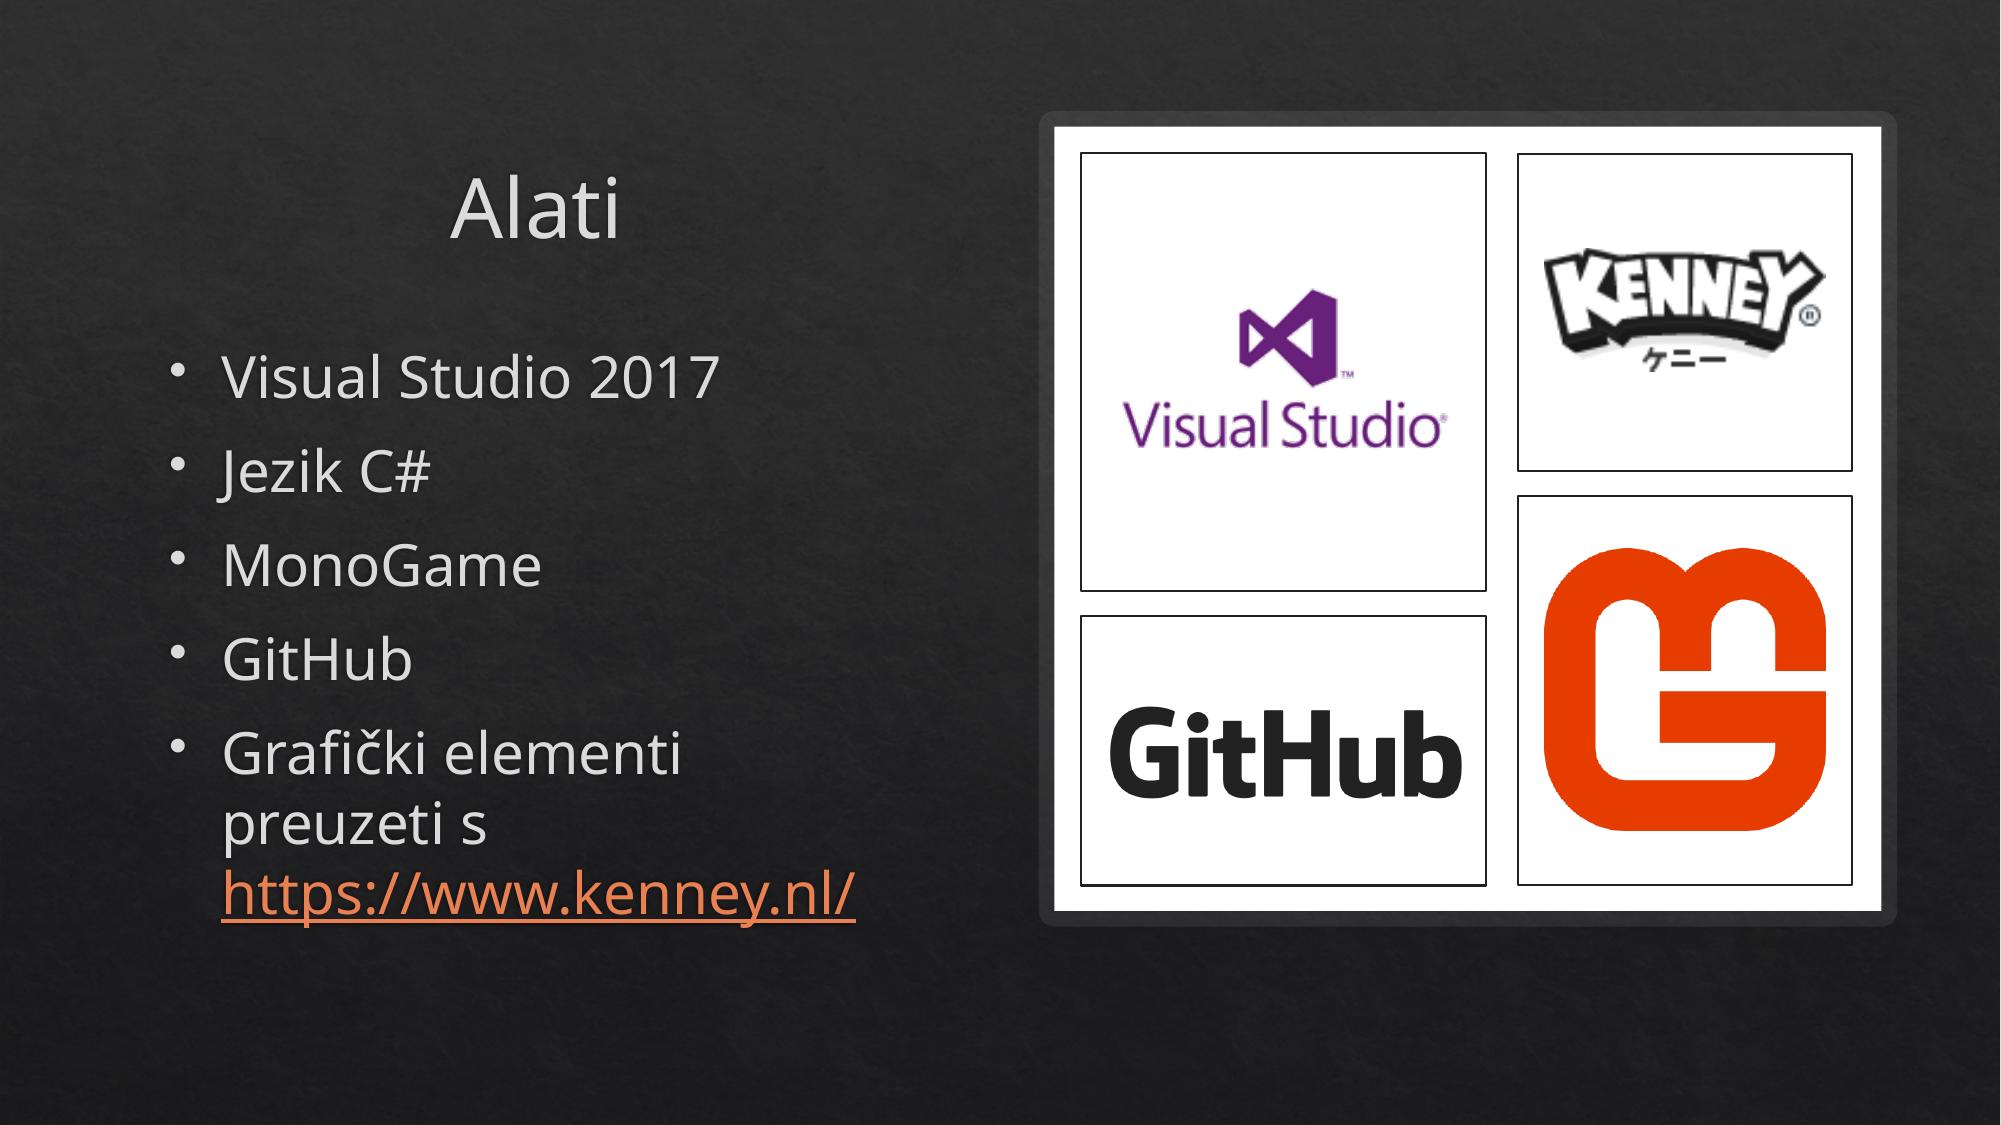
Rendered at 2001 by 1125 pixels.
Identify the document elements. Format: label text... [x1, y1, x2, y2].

title Alati [149, 99, 925, 310]
picture [1543, 548, 1827, 831]
text_box [1080, 615, 1487, 887]
picture [1543, 248, 1827, 373]
text_box [1517, 494, 1854, 887]
text_box [1517, 153, 1854, 472]
text_box [1080, 152, 1487, 592]
text_box [1053, 125, 1883, 912]
list Visual Studio 2017 Jezik C# MonoGame GitHub Grafički elementi preuzeti s https://www.kenney.nl/ [149, 332, 925, 950]
picture [1110, 706, 1462, 799]
picture [1110, 277, 1462, 464]
